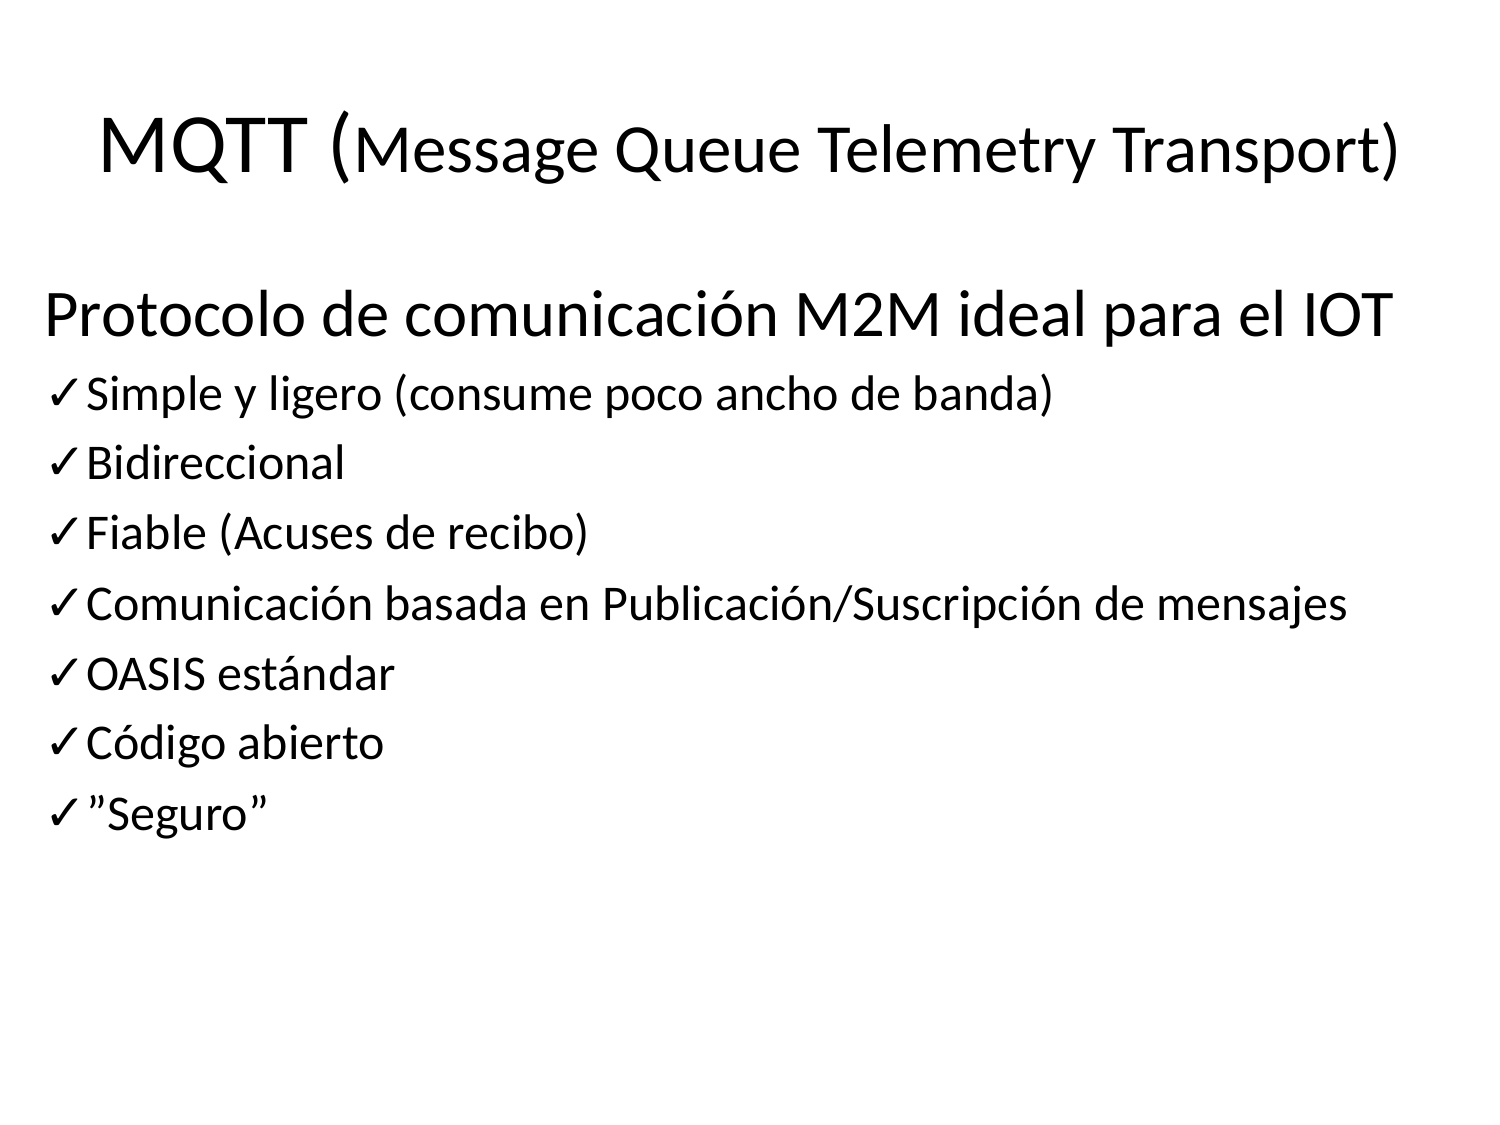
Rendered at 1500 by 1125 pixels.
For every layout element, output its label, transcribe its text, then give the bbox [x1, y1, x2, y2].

title MQTT (Message Queue Telemetry Transport) [75, 45, 1425, 233]
list Protocolo de comunicación M2M ideal para el IOT ✓Simple y ligero (consume poco ancho de banda) ✓Bidireccional ✓Fiable (Acuses de recibo) ✓Comunicación basada en Publicación/Suscripción de mensajes ✓OASIS estándar ✓Código abierto ✓”Seguro” [29, 262, 1471, 1059]
